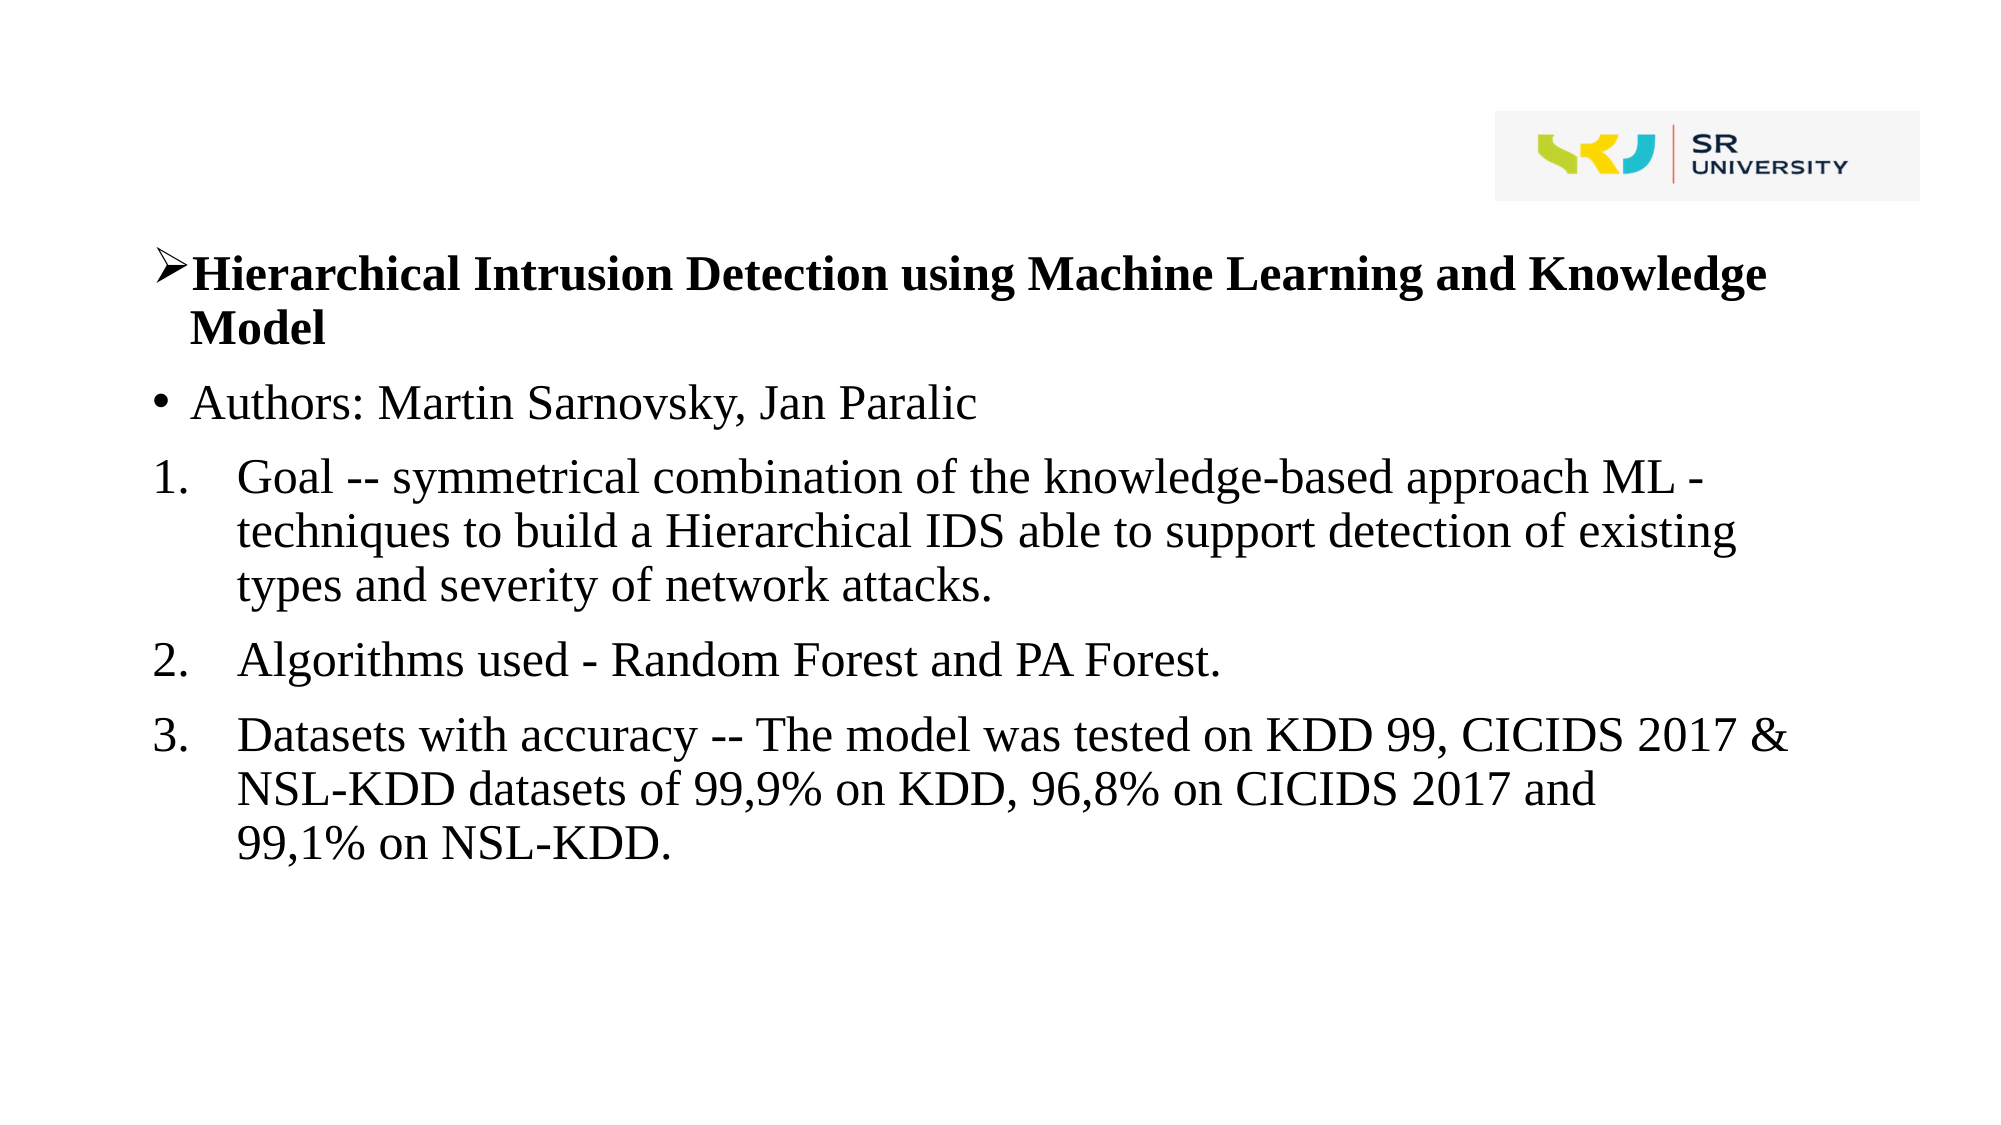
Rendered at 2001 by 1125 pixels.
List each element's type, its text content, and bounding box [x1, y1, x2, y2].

list Hierarchical Intrusion Detection using Machine Learning and Knowledge Model Authors: Martin Sarnovsky, Jan Paralic Goal -- symmetrical combination of the knowledge-based approach ML - techniques to build a Hierarchical IDS able to support detection of existing types and severity of network attacks. Algorithms used - Random Forest and PA Forest. Datasets with accuracy -- The model was tested on KDD 99, CICIDS 2017 & NSL-KDD datasets of 99,9% on KDD, 96,8% on CICIDS 2017 and 99,1% on NSL-KDD. [137, 239, 1863, 1014]
picture [1495, 111, 1920, 201]
